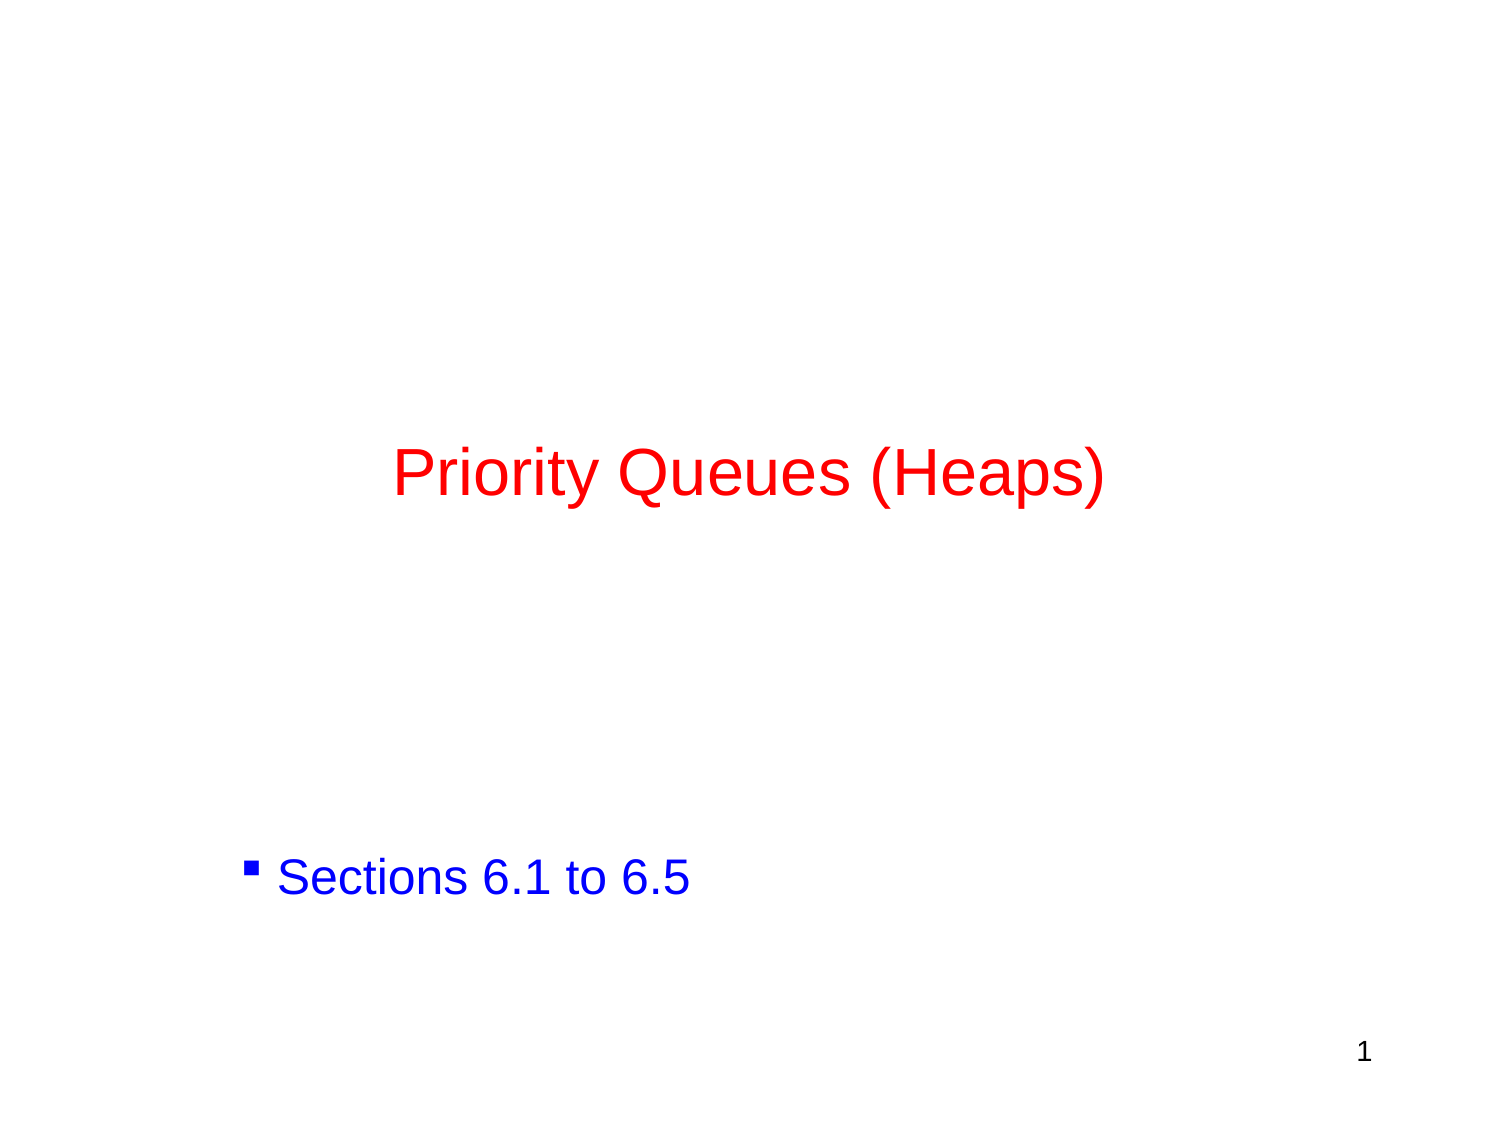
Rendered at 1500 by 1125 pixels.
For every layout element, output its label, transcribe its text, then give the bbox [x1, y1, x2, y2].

subtitle Sections 6.1 to 6.5 [225, 837, 1275, 925]
slide_number 1 [1074, 1024, 1388, 1101]
title Priority Queues (Heaps) [112, 375, 1388, 563]
